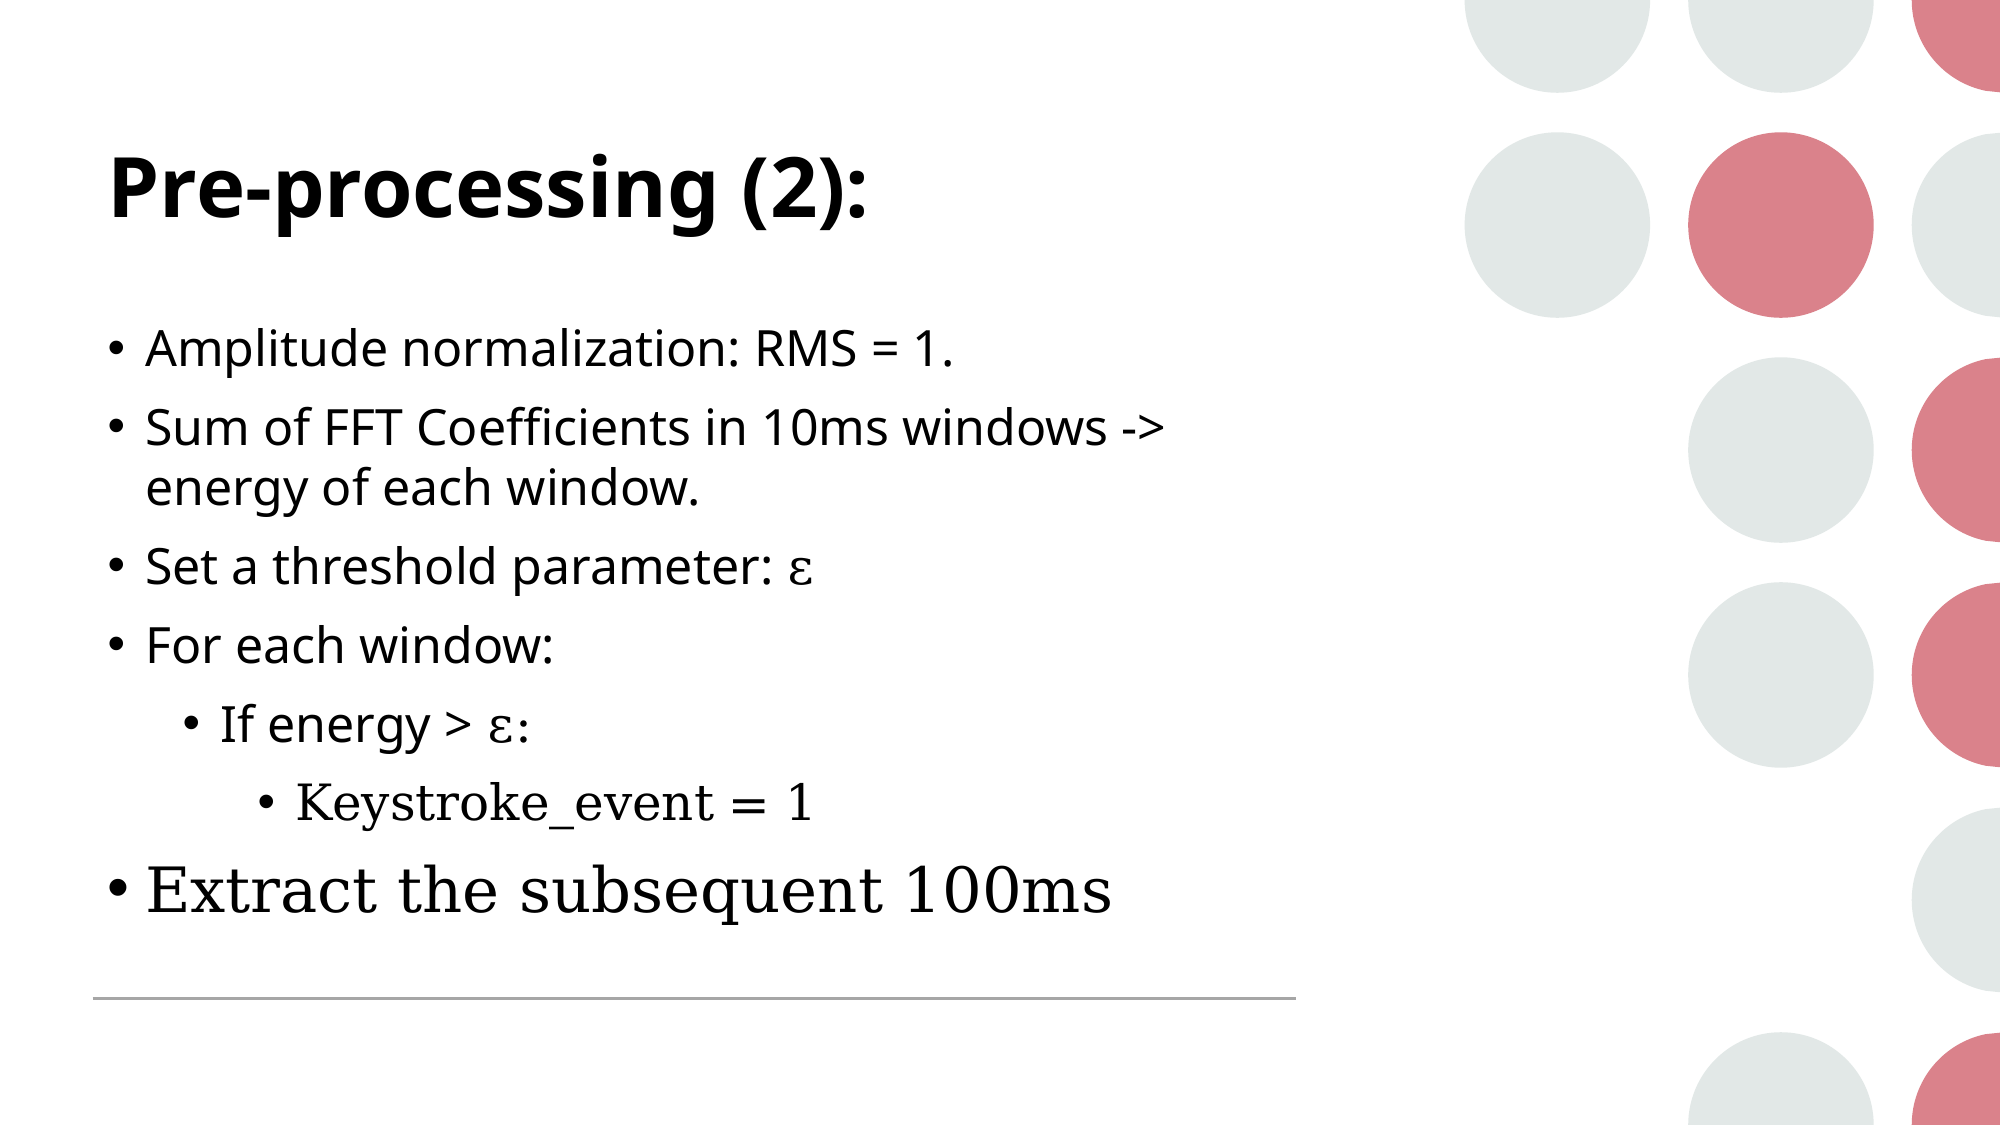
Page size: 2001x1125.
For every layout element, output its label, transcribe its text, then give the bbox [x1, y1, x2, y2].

list Amplitude normalization: RMS = 1. Sum of FFT Coefficients in 10ms windows -> energy of each window. Set a threshold parameter: ε For each window: If energy > ε: Keystroke_event = 1 Extract the subsequent 100ms [92, 309, 1330, 946]
title Pre-processing (2): [92, 126, 1297, 309]
